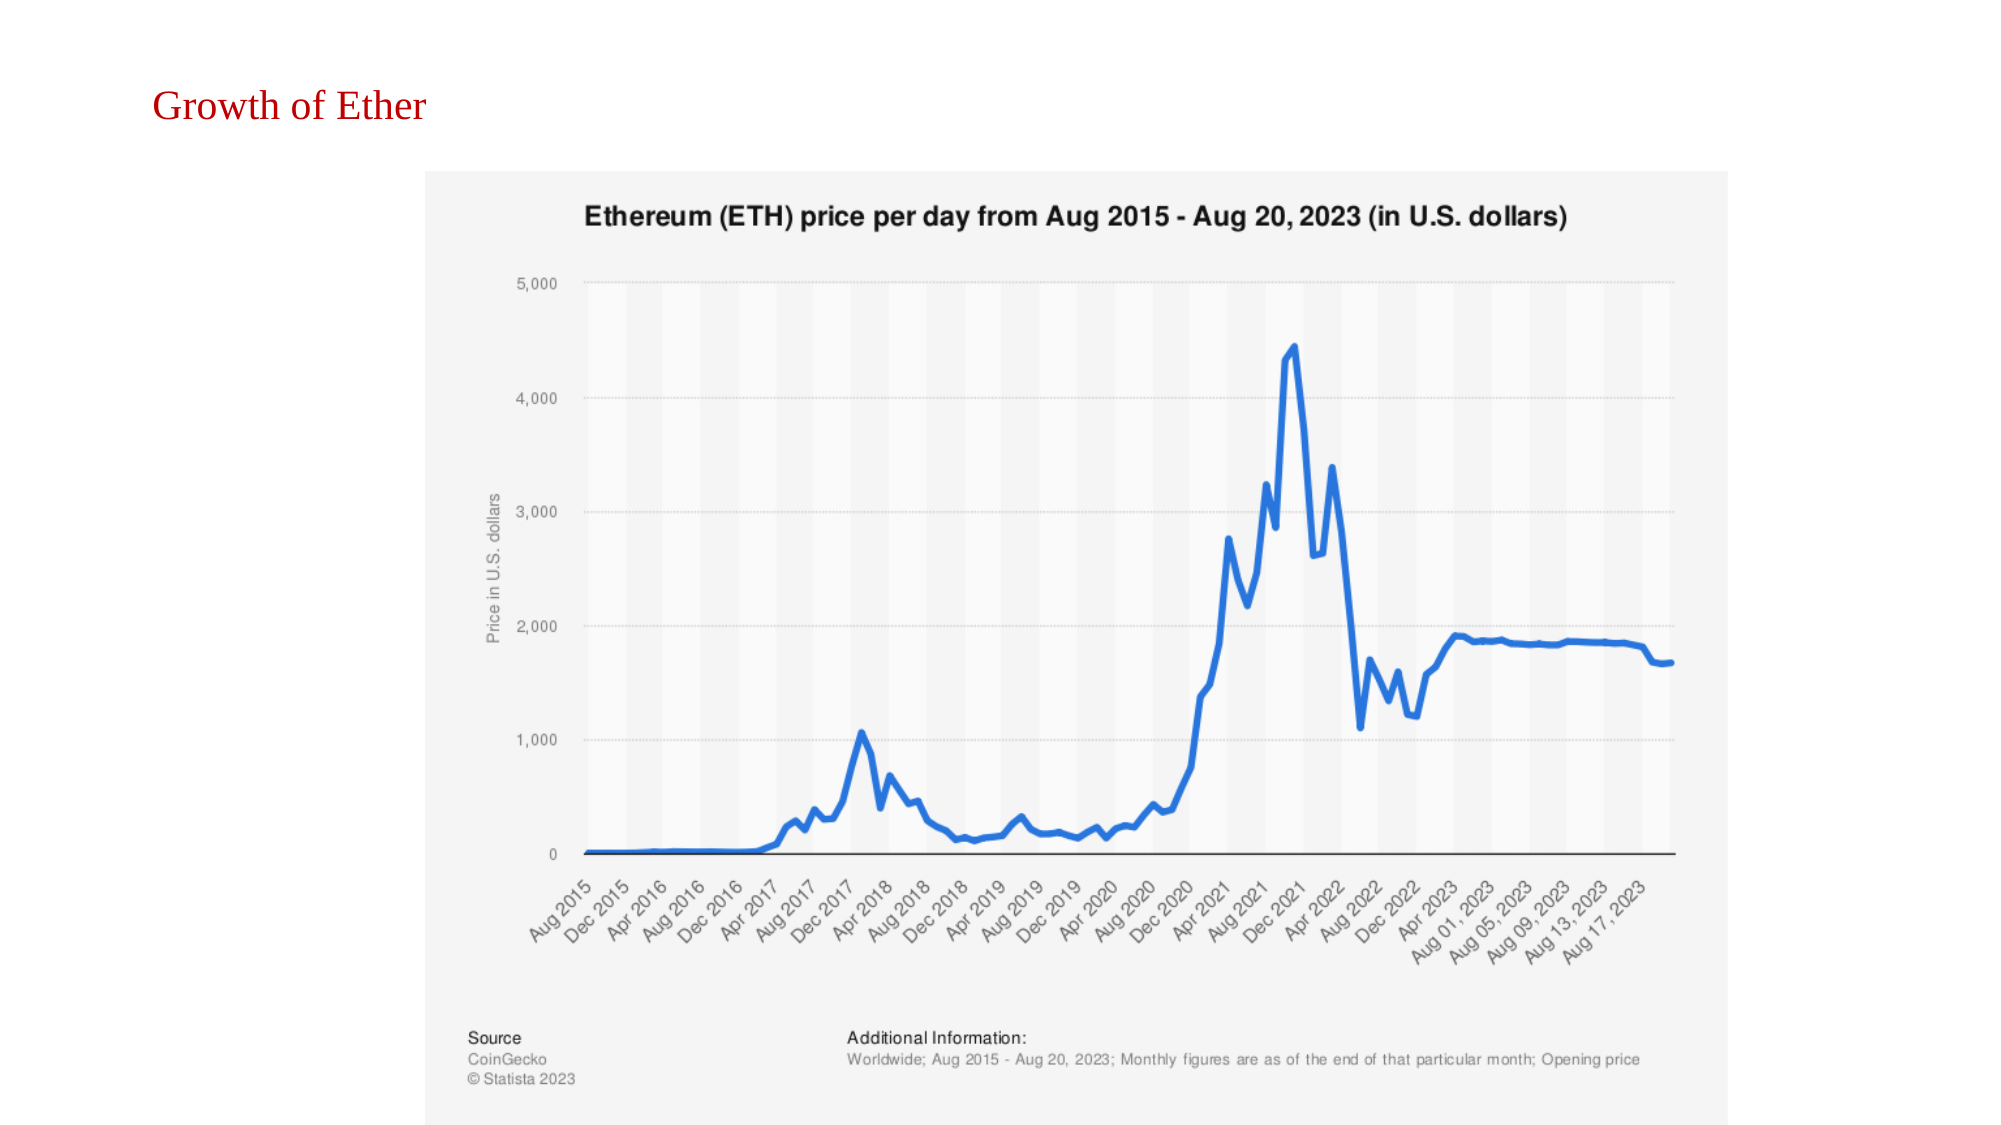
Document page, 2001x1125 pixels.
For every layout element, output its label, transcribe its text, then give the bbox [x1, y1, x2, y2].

picture [425, 171, 1728, 1125]
title Growth of Ether [137, 59, 1863, 152]
